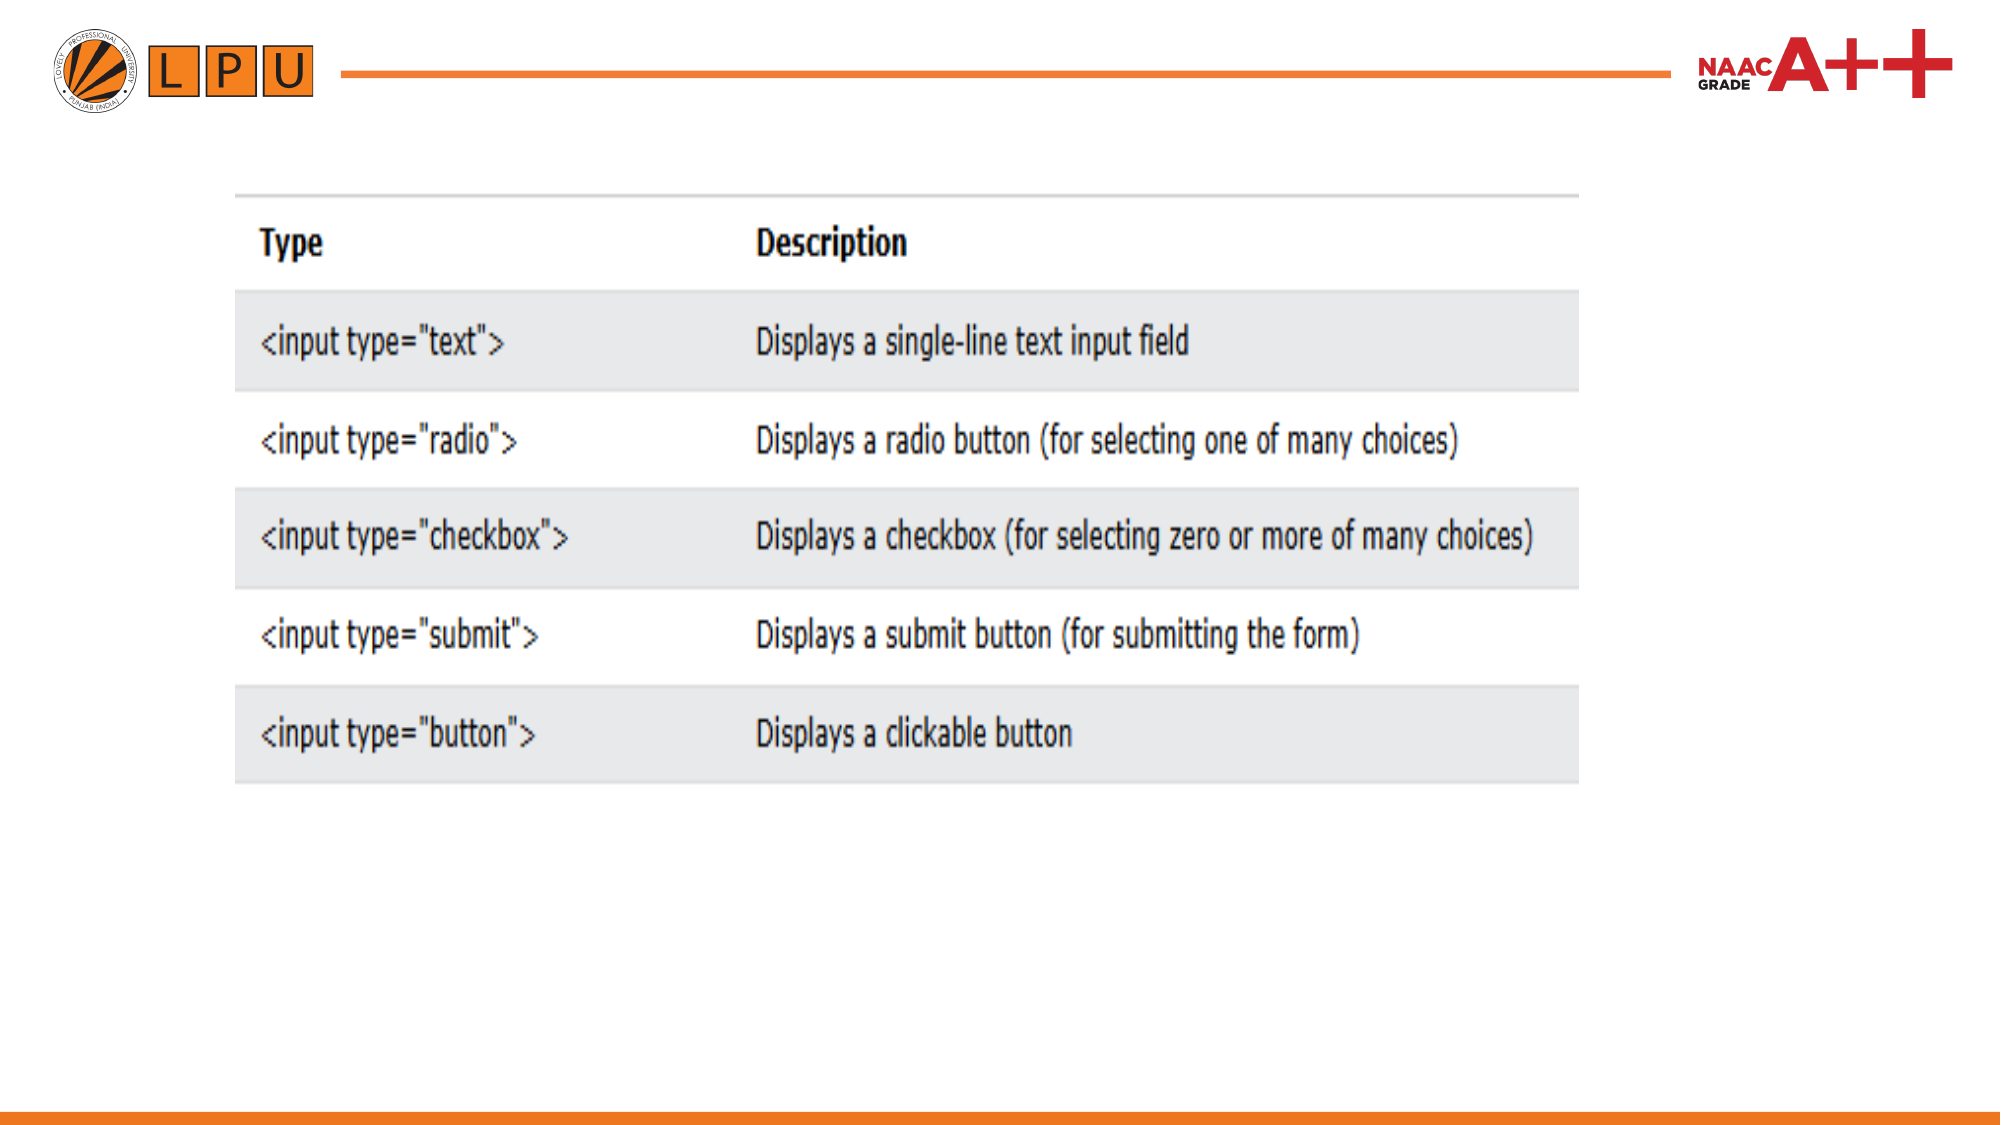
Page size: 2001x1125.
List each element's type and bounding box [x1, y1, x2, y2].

list [235, 186, 1579, 794]
